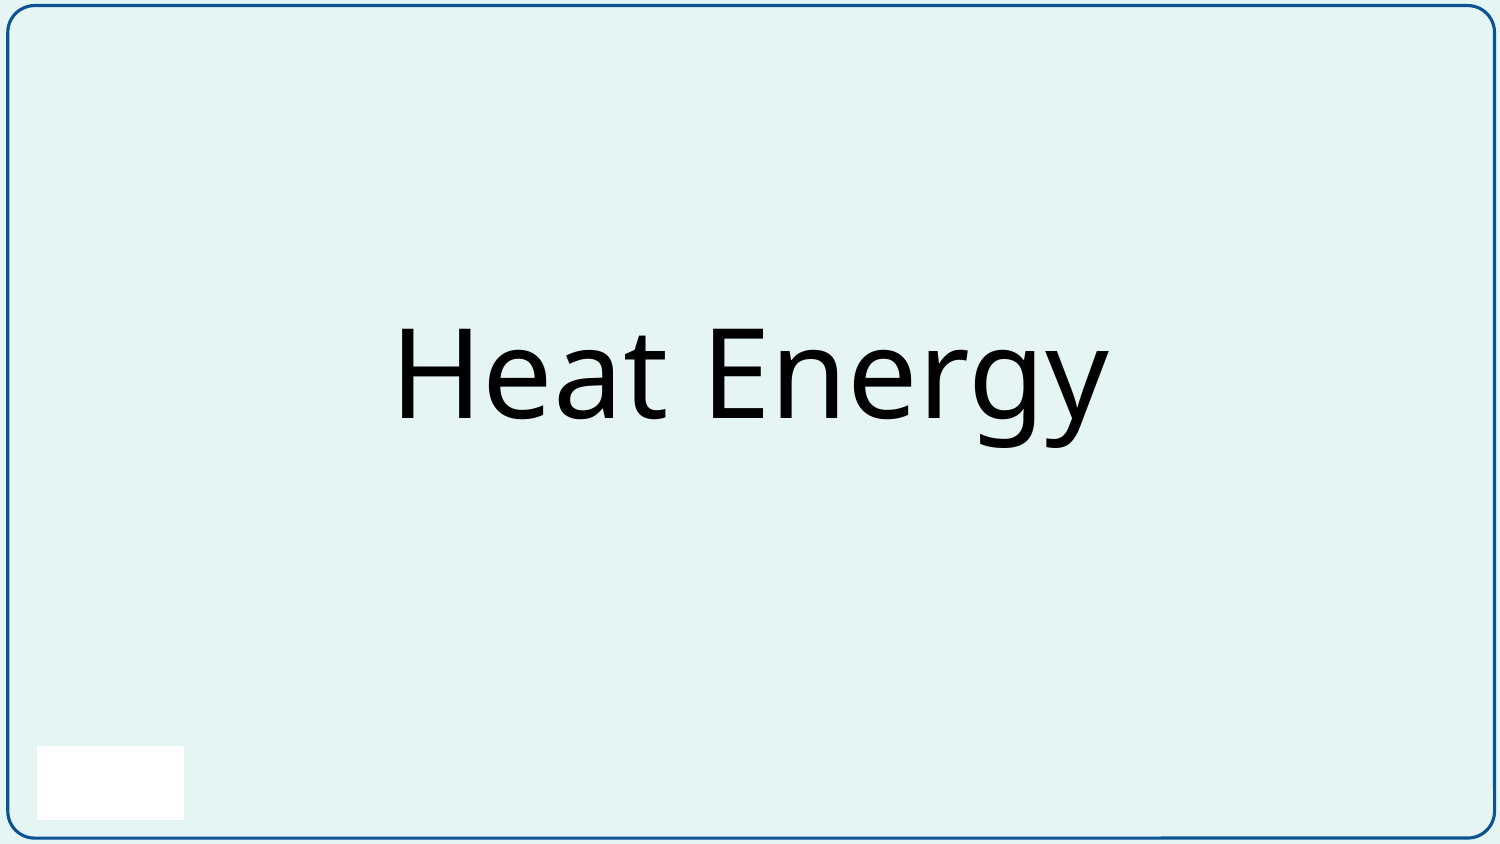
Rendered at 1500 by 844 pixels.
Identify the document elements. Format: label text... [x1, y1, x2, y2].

title Heat Energy [51, 122, 1449, 459]
text_box [37, 746, 184, 820]
